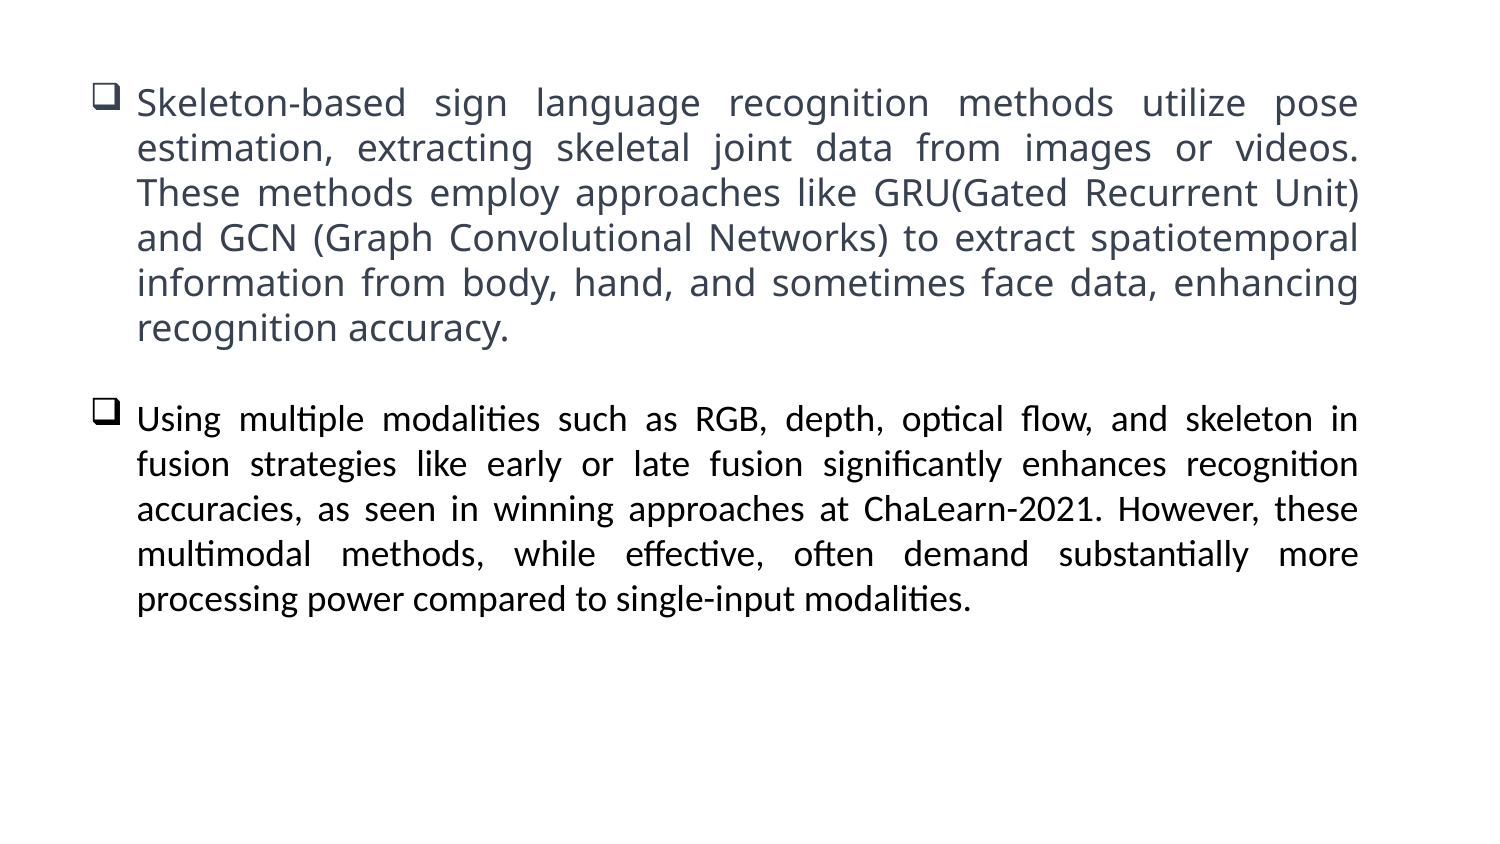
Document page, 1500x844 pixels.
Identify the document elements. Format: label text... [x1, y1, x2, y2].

text_box Skeleton-based sign language recognition methods utilize pose estimation, extracting skeletal joint data from images or videos. These methods employ approaches like GRU(Gated Recurrent Unit) and GCN (Graph Convolutional Networks) to extract spatiotemporal information from body, hand, and sometimes face data, enhancing recognition accuracy. Using multiple modalities such as RGB, depth, optical flow, and skeleton in fusion strategies like early or late fusion significantly enhances recognition accuracies, as seen in winning approaches at ChaLearn-2021. However, these multimodal methods, while effective, often demand substantially more processing power compared to single-input modalities. [75, 71, 1375, 627]
